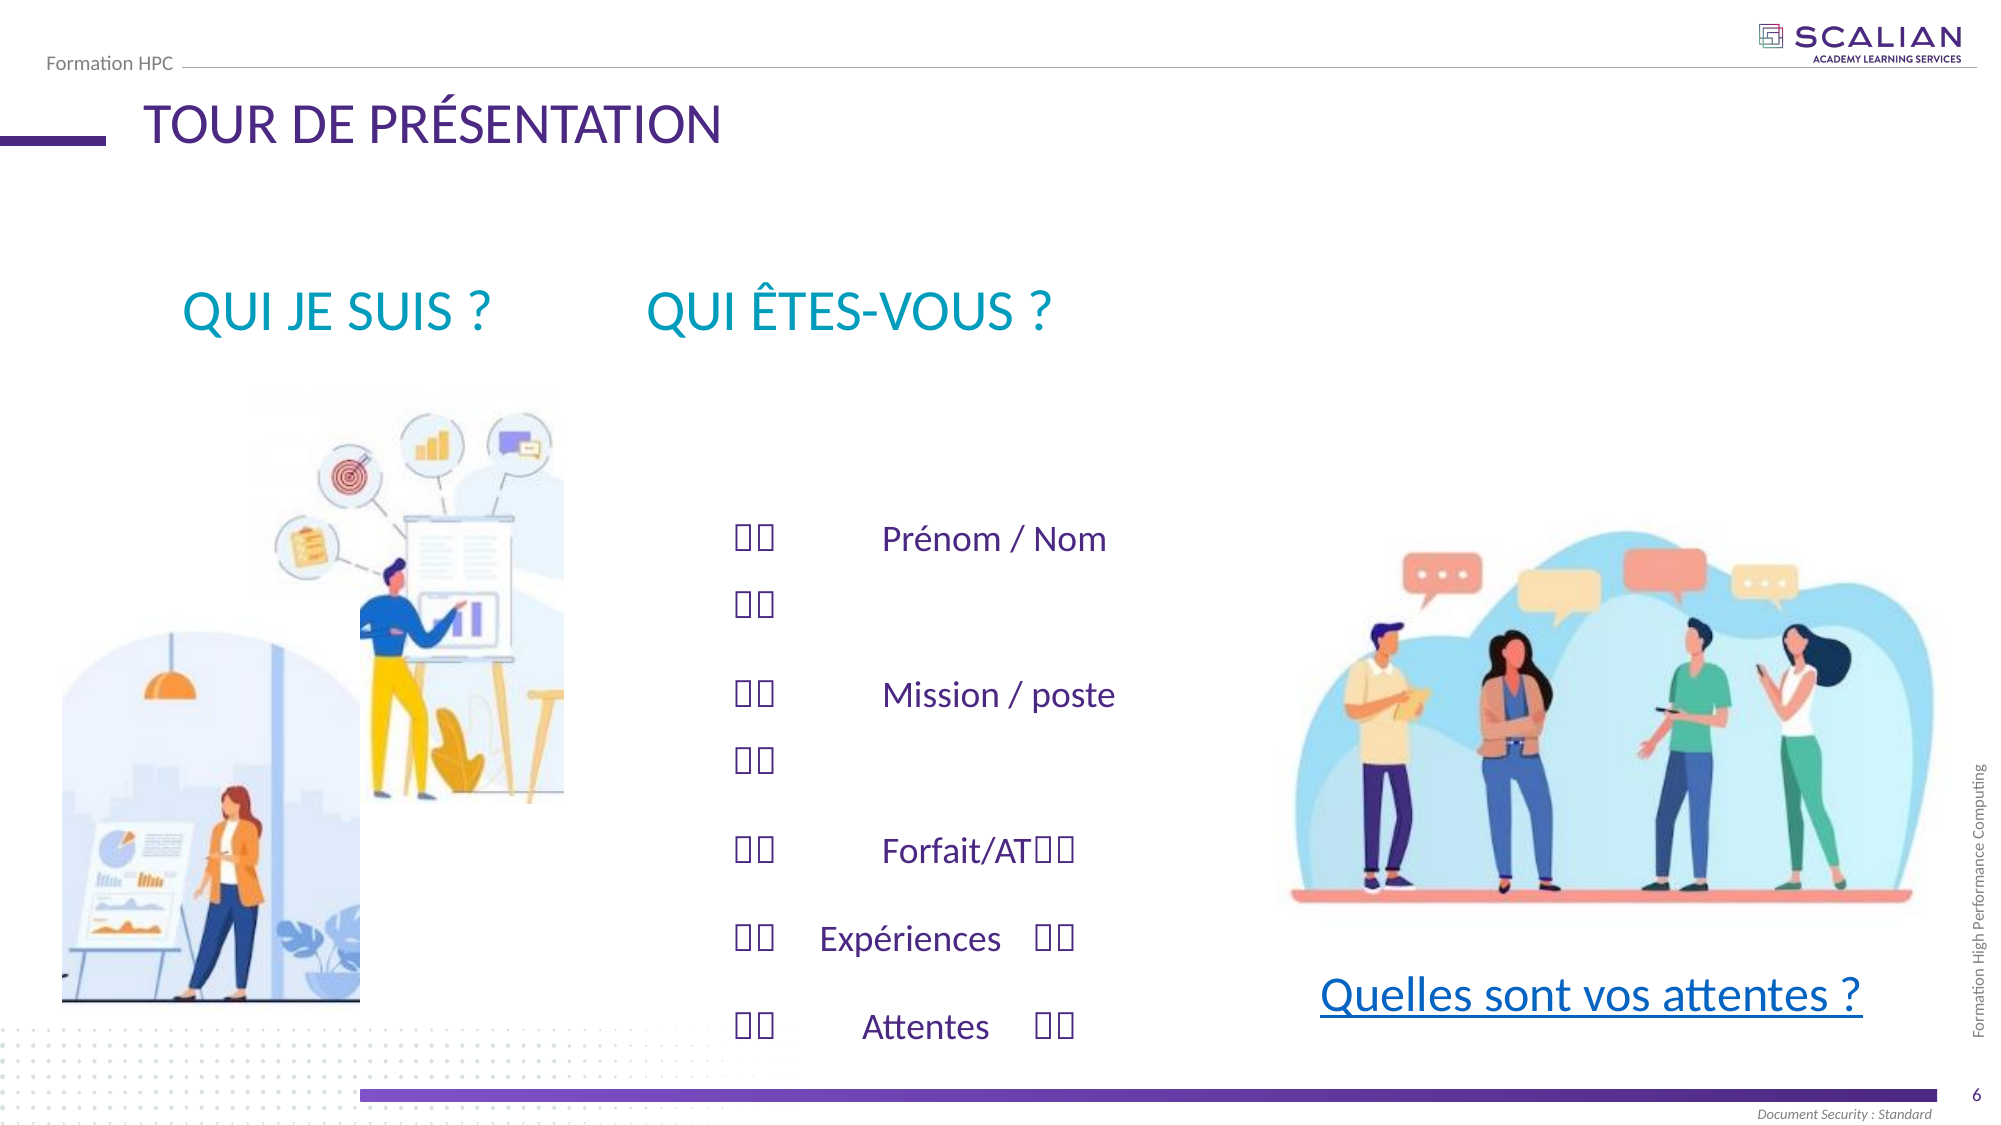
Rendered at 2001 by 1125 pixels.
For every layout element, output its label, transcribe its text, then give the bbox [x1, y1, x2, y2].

picture [1275, 502, 1950, 927]
list QUI JE SUIS ? QUI ÊTES-VOUS ? [168, 272, 1904, 337]
text_box  Prénom / Nom   Mission / poste   Forfait/AT   Expériences   Attentes  [717, 484, 1214, 903]
text_box Quelles sont vos attentes ? [1091, 954, 2000, 1030]
picture [1750, 12, 1971, 67]
picture [1750, 68, 1971, 72]
picture [62, 385, 564, 1013]
title TOUR DE PRÉSENTATION [128, 85, 966, 175]
